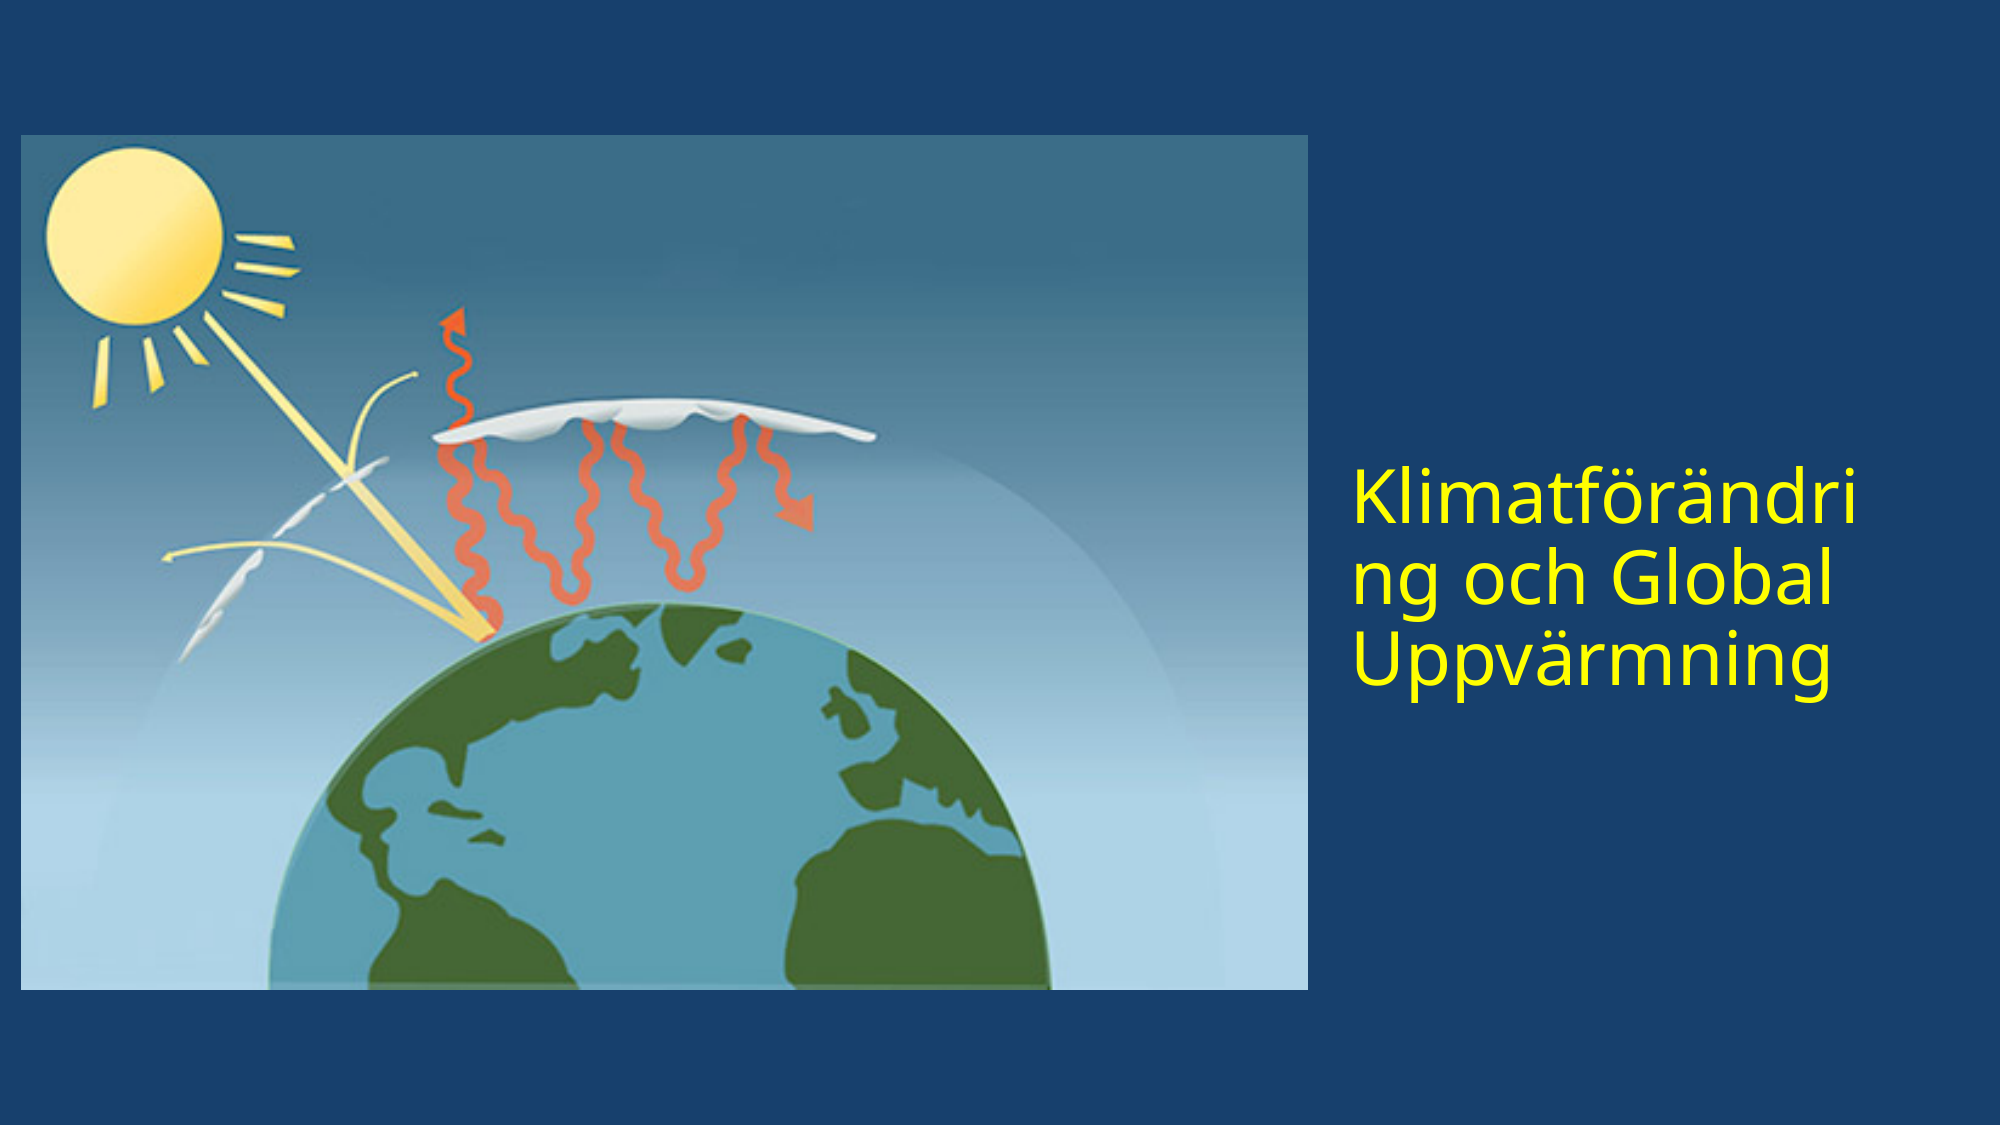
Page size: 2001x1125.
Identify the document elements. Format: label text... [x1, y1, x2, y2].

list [21, 134, 1308, 991]
title Klimatförändring och Global Uppvärmning [1335, 104, 1894, 710]
